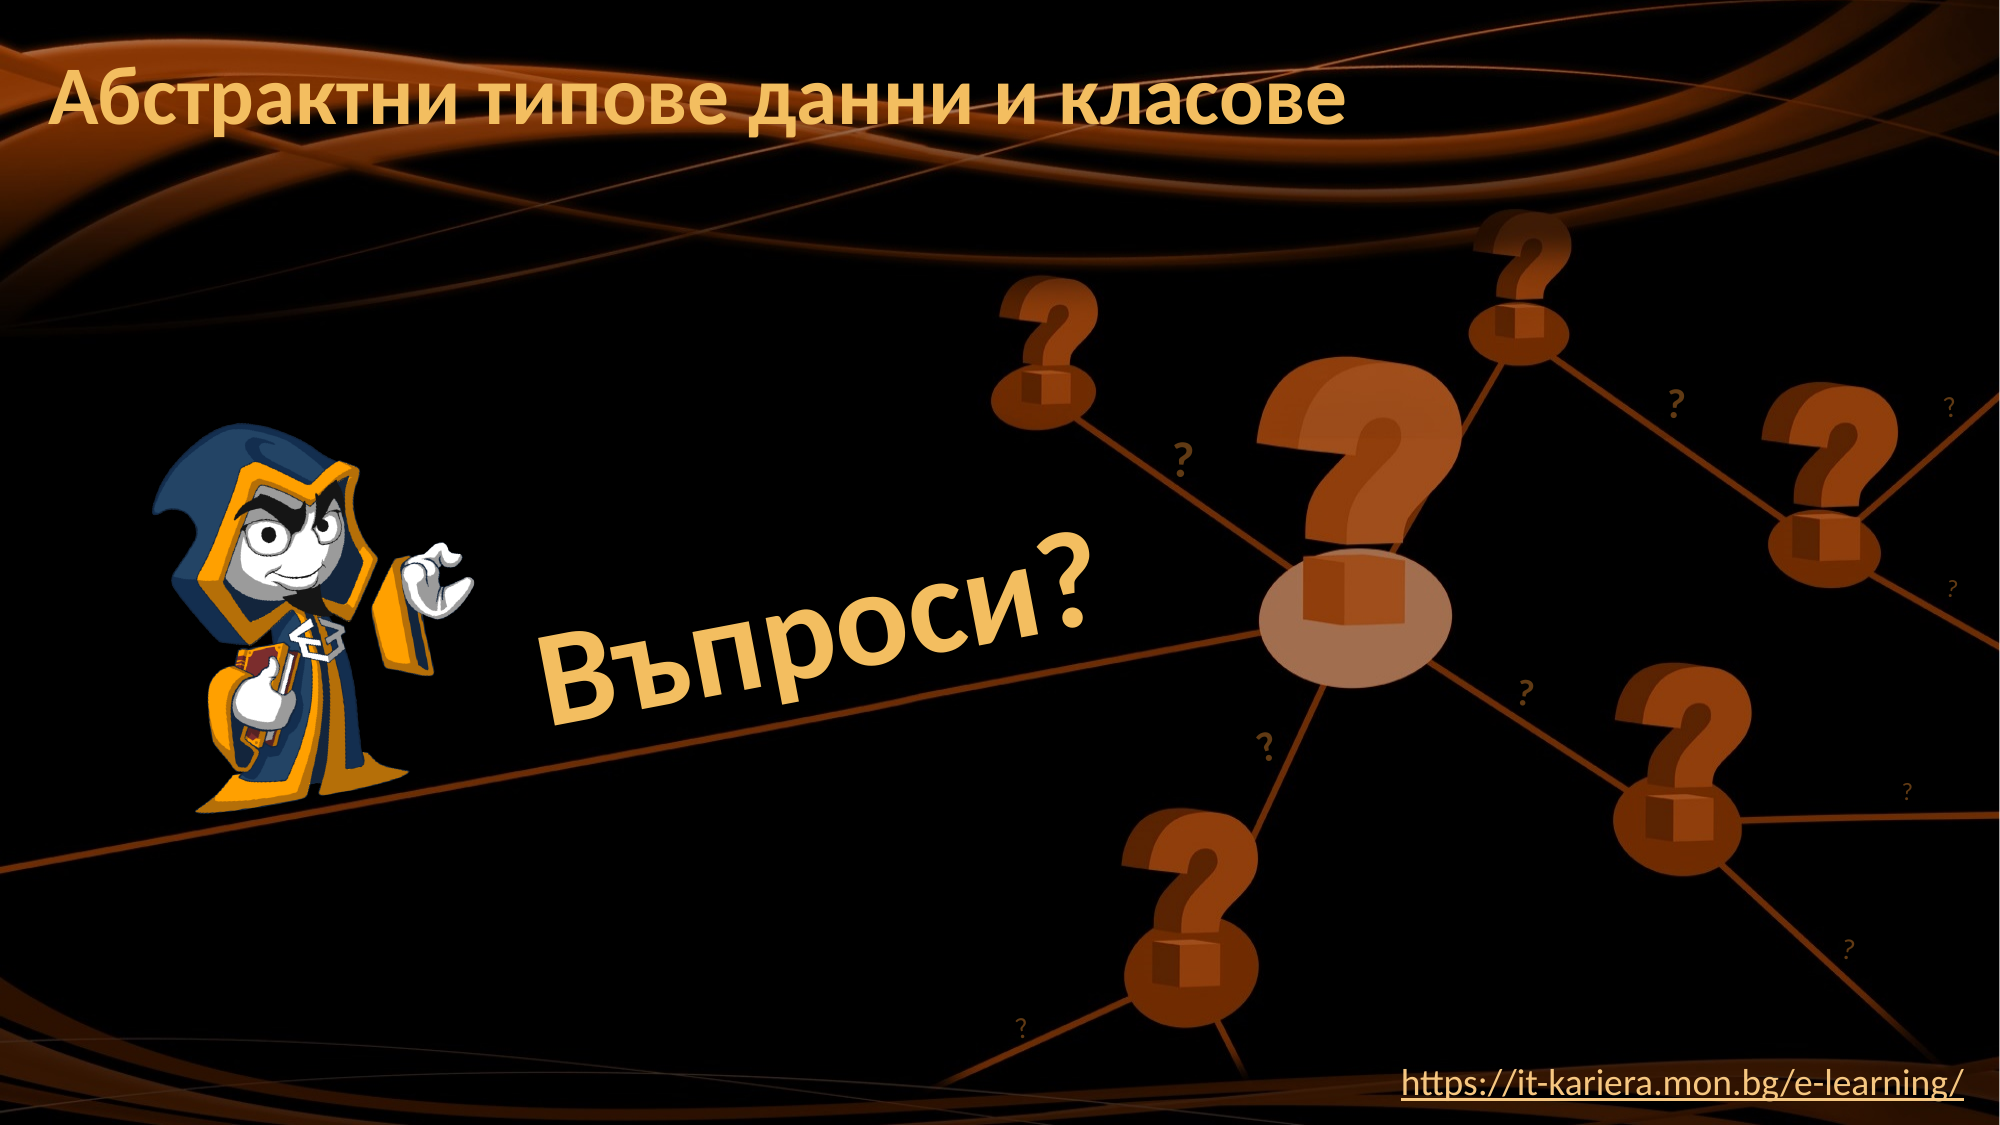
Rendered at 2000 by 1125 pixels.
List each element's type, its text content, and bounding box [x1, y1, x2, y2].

picture [0, 0, 2000, 1125]
title Абстрактни типове данни и класове [30, 6, 1602, 189]
list https://it-kariera.mon.bg/e-learning/ [250, 1050, 1971, 1110]
